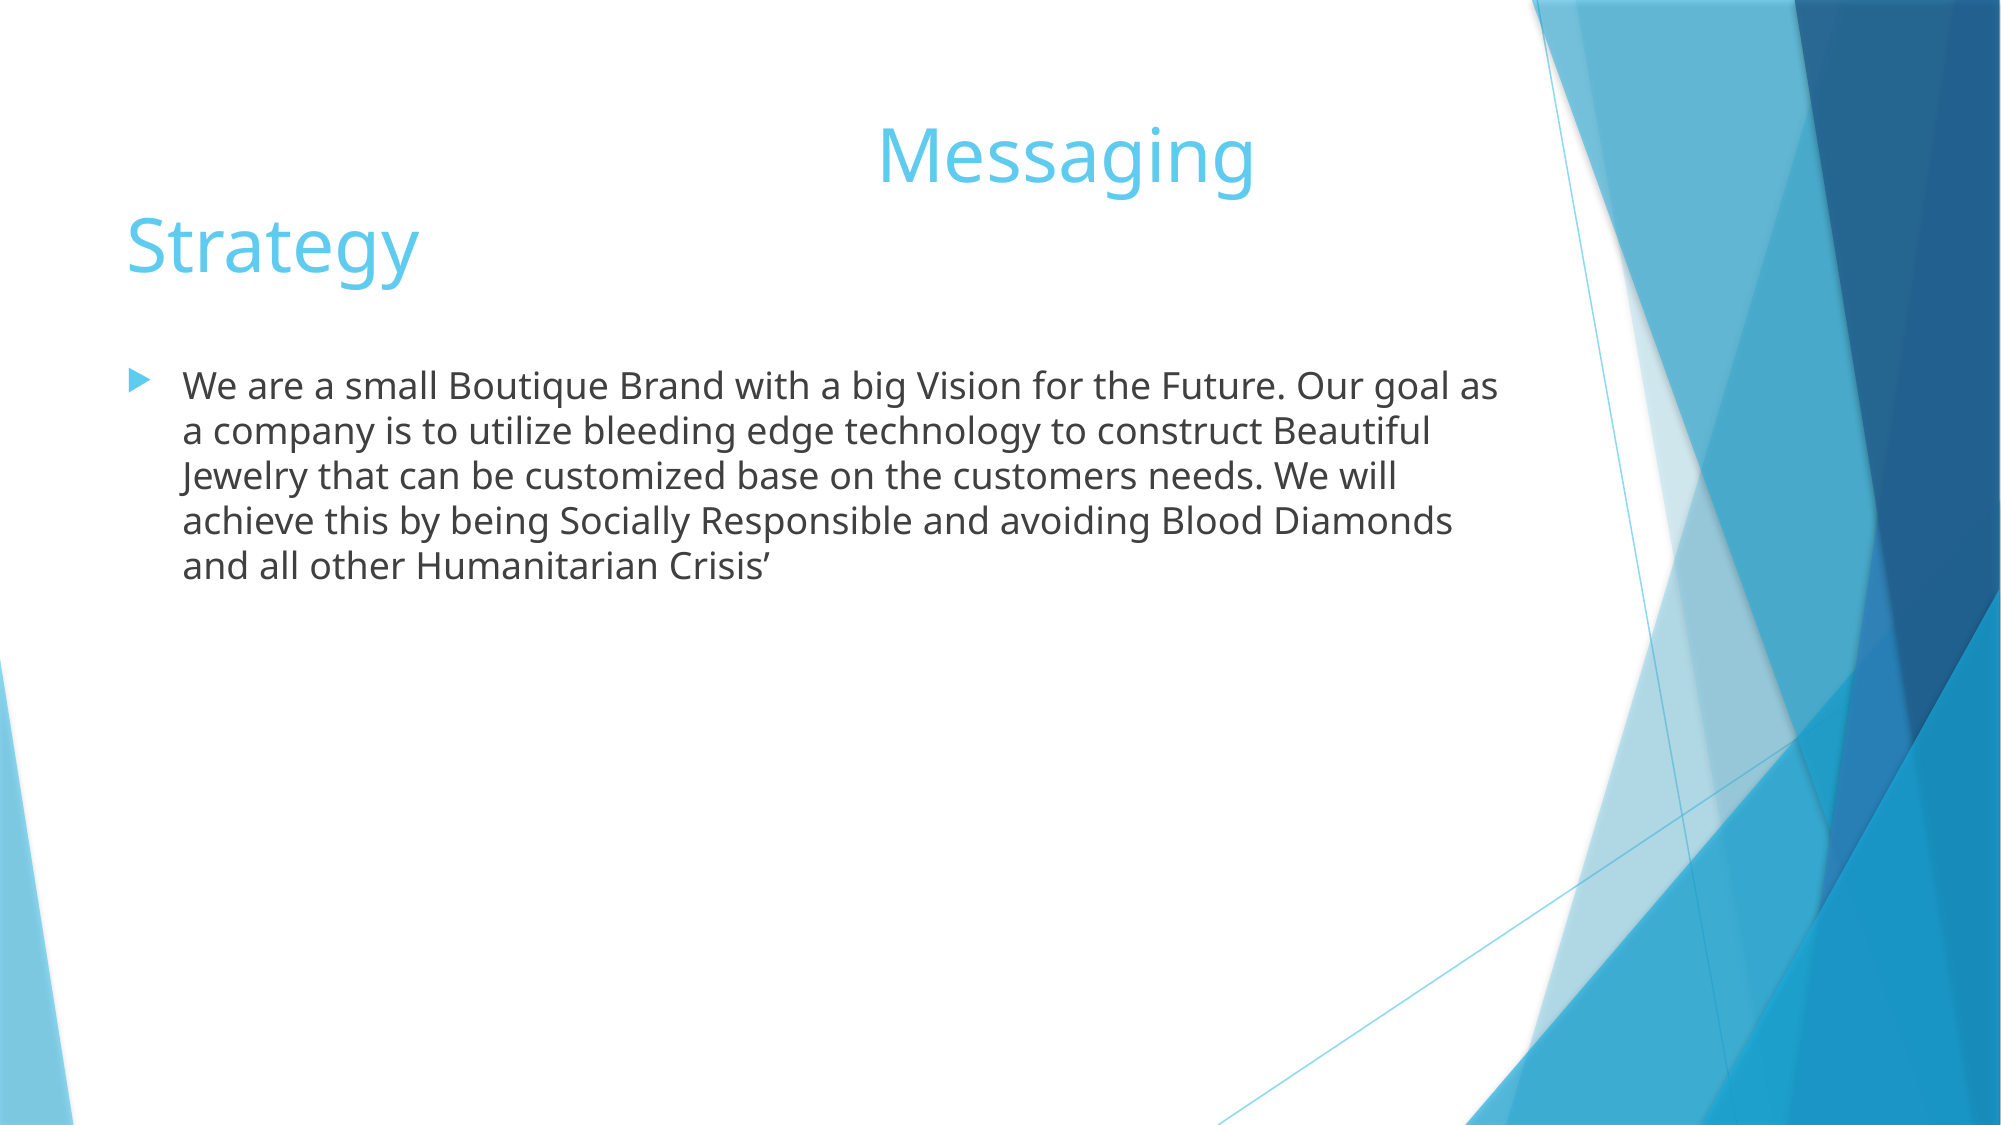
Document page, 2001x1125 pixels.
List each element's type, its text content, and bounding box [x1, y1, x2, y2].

list We are a small Boutique Brand with a big Vision for the Future. Our goal as a company is to utilize bleeding edge technology to construct Beautiful Jewelry that can be customized base on the customers needs. We will achieve this by being Socially Responsible and avoiding Blood Diamonds and all other Humanitarian Crisis’ [111, 354, 1522, 992]
title Messaging Strategy [111, 99, 1522, 317]
